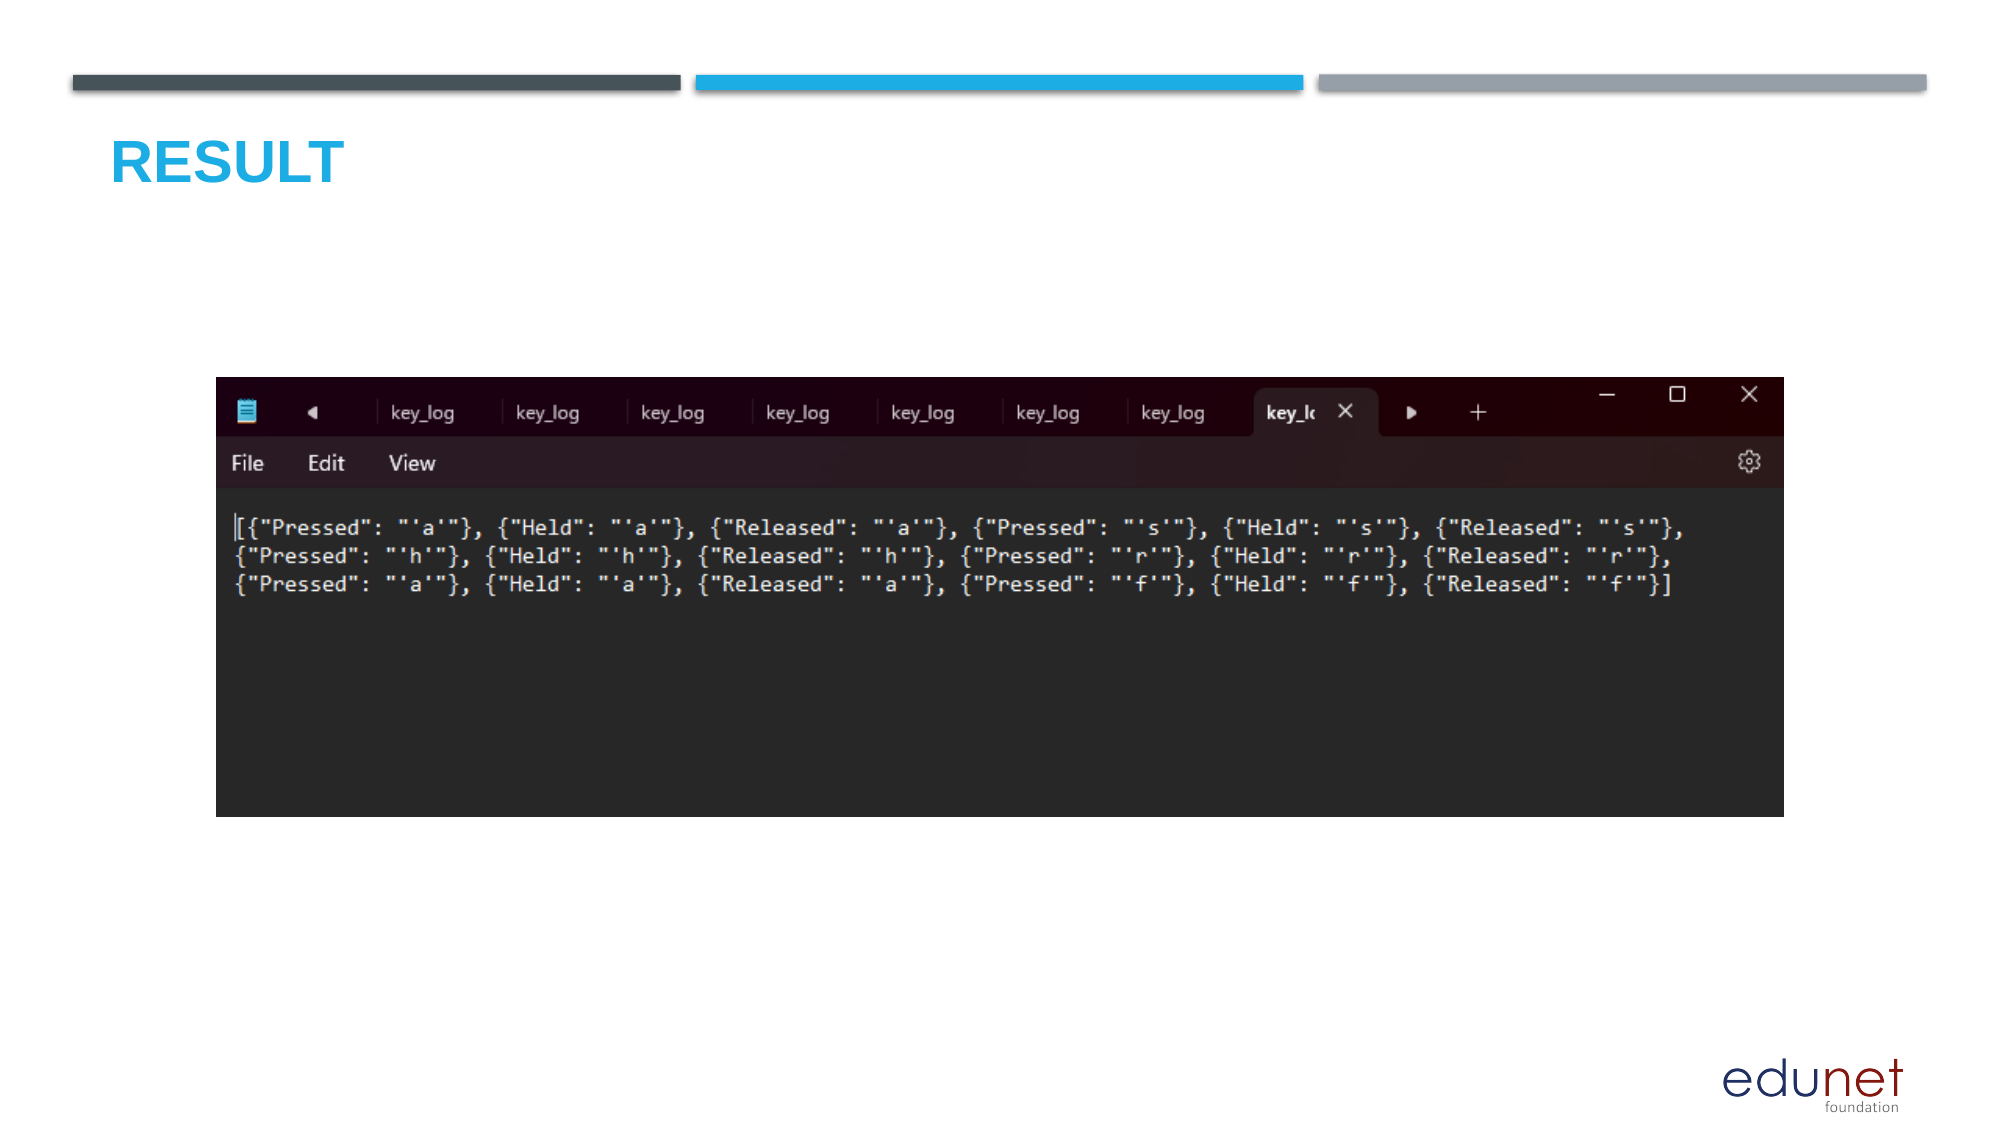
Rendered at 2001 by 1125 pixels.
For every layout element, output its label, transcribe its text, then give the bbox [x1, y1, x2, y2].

title Result [95, 115, 1905, 203]
picture [1719, 1056, 1905, 1116]
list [215, 376, 1785, 817]
